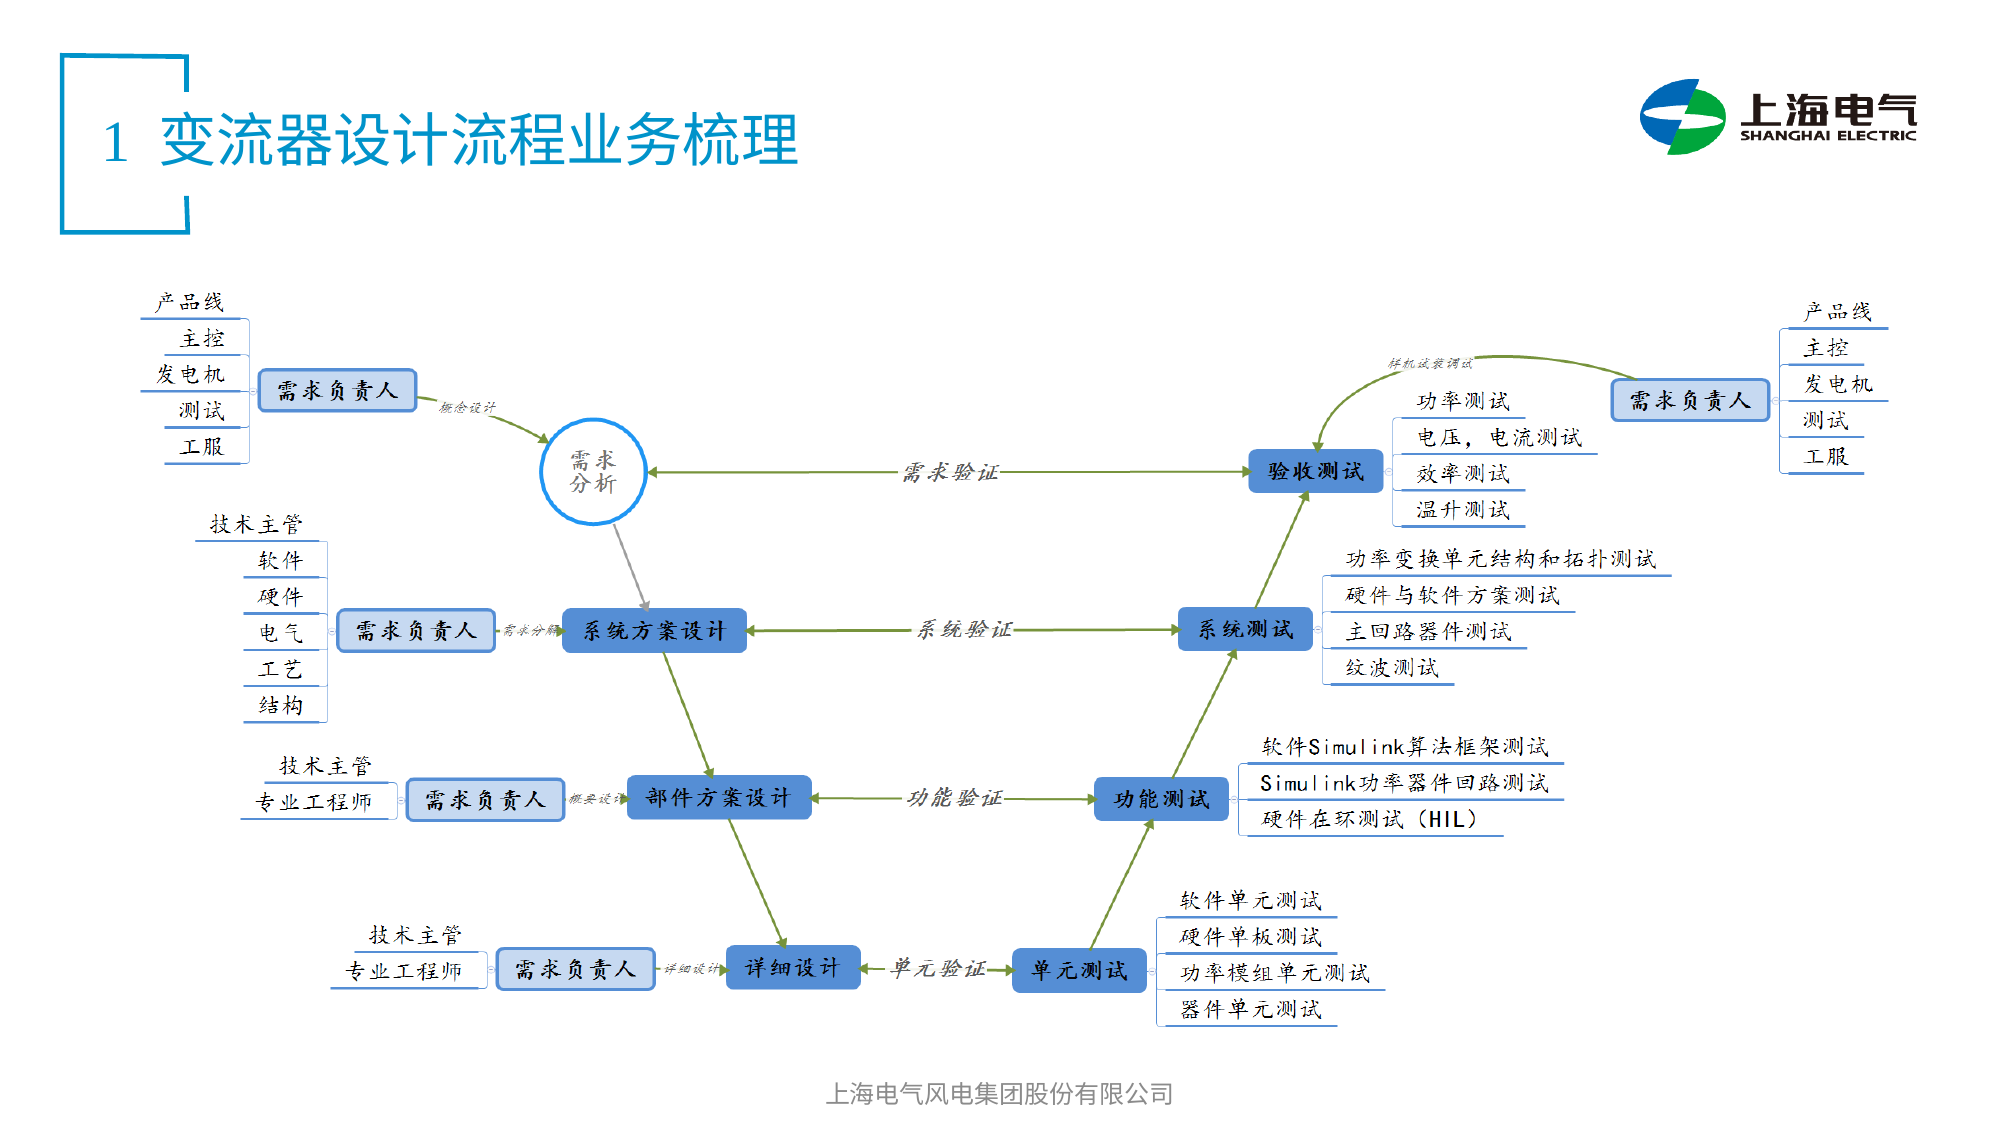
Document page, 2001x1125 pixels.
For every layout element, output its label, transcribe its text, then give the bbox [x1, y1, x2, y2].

footer 上海电气风电集团股份有限公司 [662, 1063, 1338, 1124]
text_box [61, 54, 189, 234]
picture [126, 272, 1902, 1039]
picture [1640, 76, 1925, 157]
text_box 1 变流器设计流程业务梳理 [187, 95, 1355, 181]
